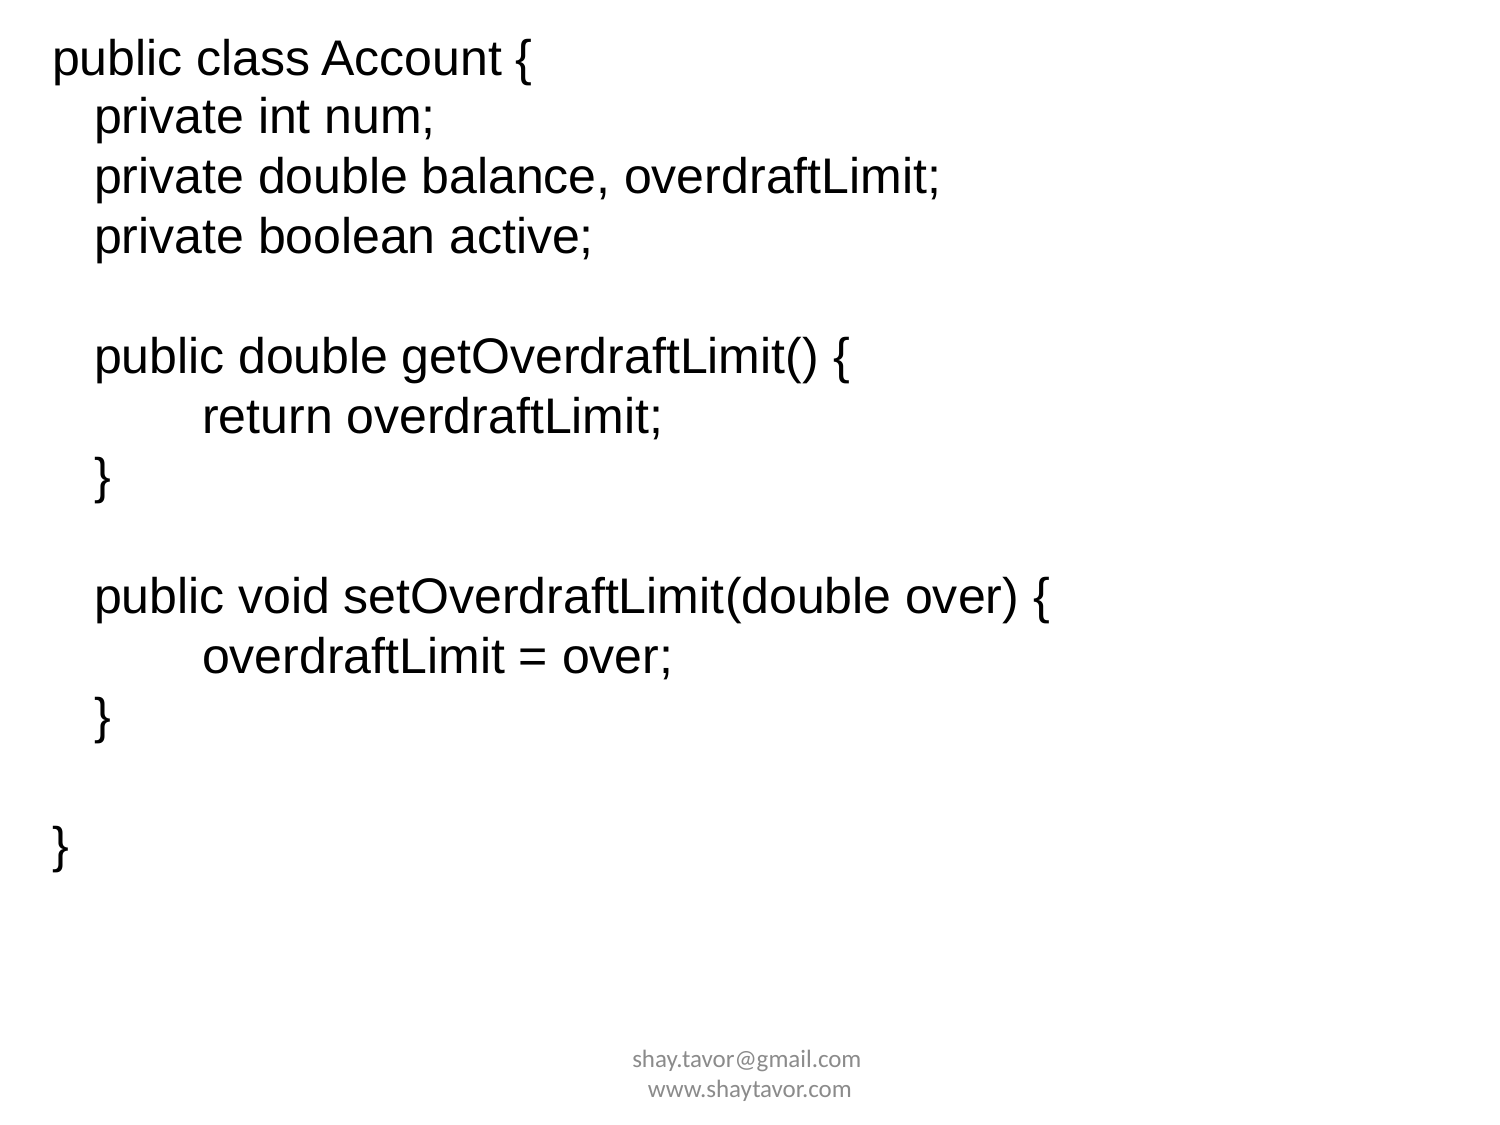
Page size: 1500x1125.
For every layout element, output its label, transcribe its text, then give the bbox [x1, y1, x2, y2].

footer shay.tavor@gmail.com www.shaytavor.com [512, 1042, 988, 1103]
text_box public class Account { private int num; private double balance, overdraftLimit; private boolean active; public double getOverdraftLimit() { return overdraftLimit; } public void setOverdraftLimit(double over) { overdraftLimit = over; } } [37, 34, 1167, 879]
